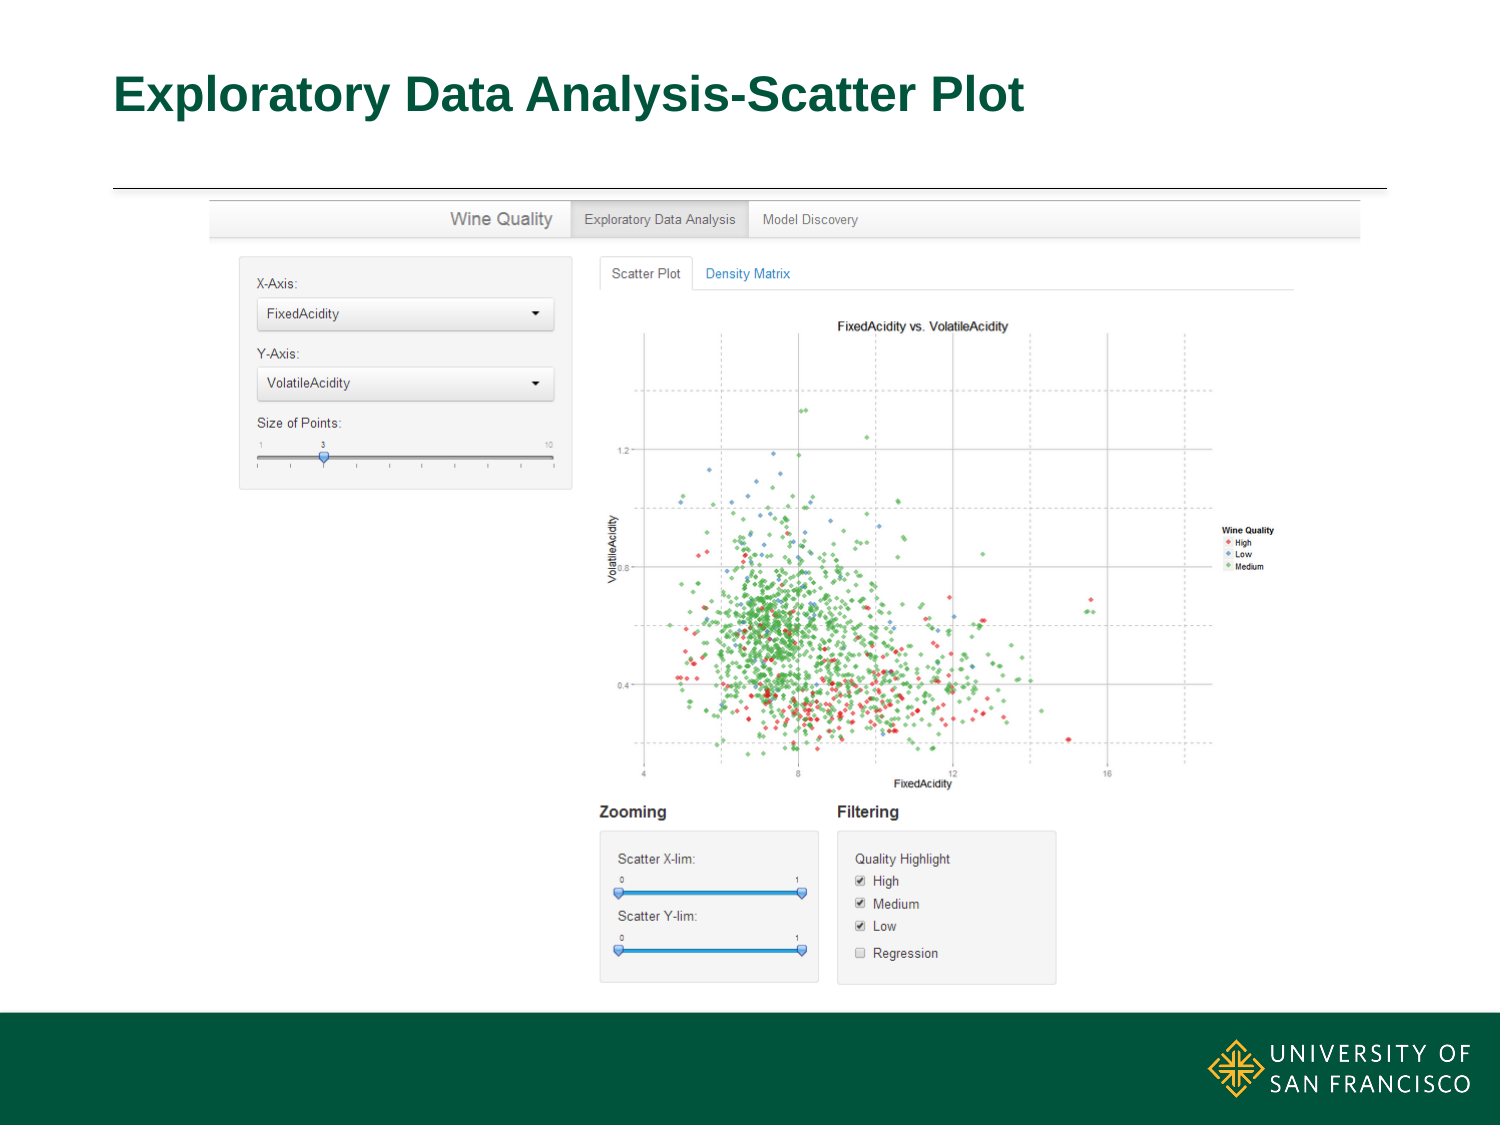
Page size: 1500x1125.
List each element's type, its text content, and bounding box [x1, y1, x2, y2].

picture [209, 200, 1361, 997]
title Exploratory Data Analysis-Scatter Plot [113, 20, 1388, 160]
picture [1207, 1039, 1470, 1098]
